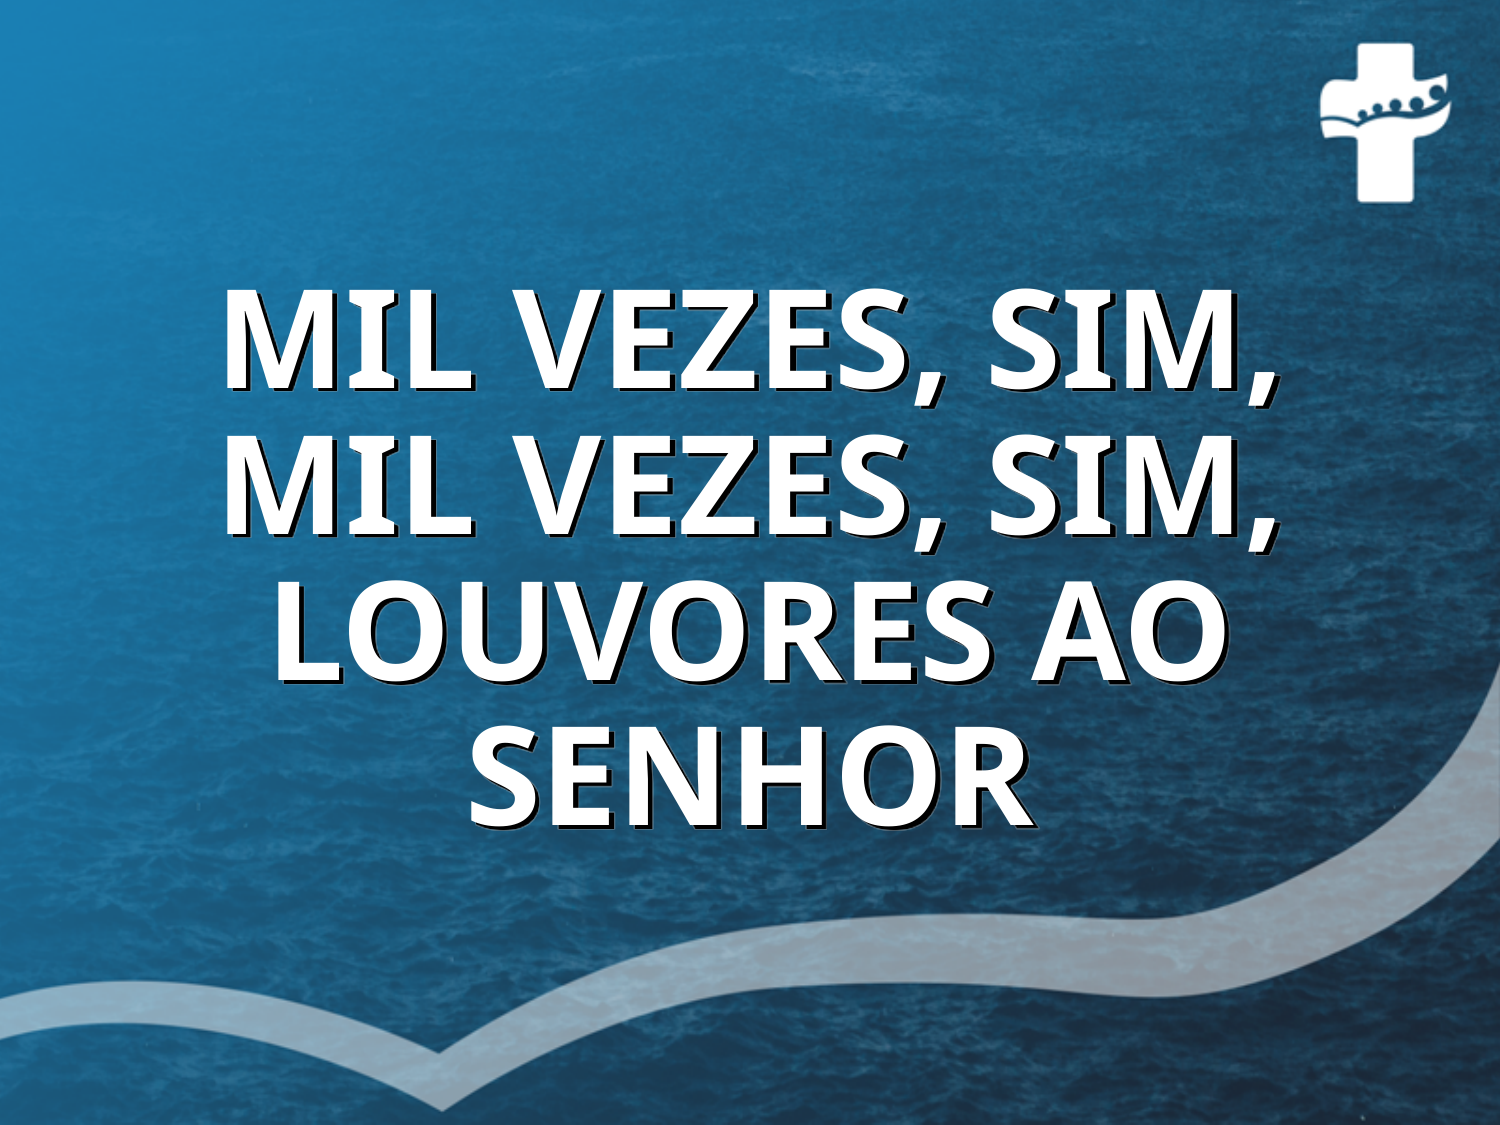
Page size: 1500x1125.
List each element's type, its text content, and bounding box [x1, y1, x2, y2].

picture [0, 0, 1500, 467]
title MIL VEZES, SIM, MIL VEZES, SIM, LOUVORES AO SENHOR [0, 467, 1500, 656]
picture [0, 656, 1500, 1125]
